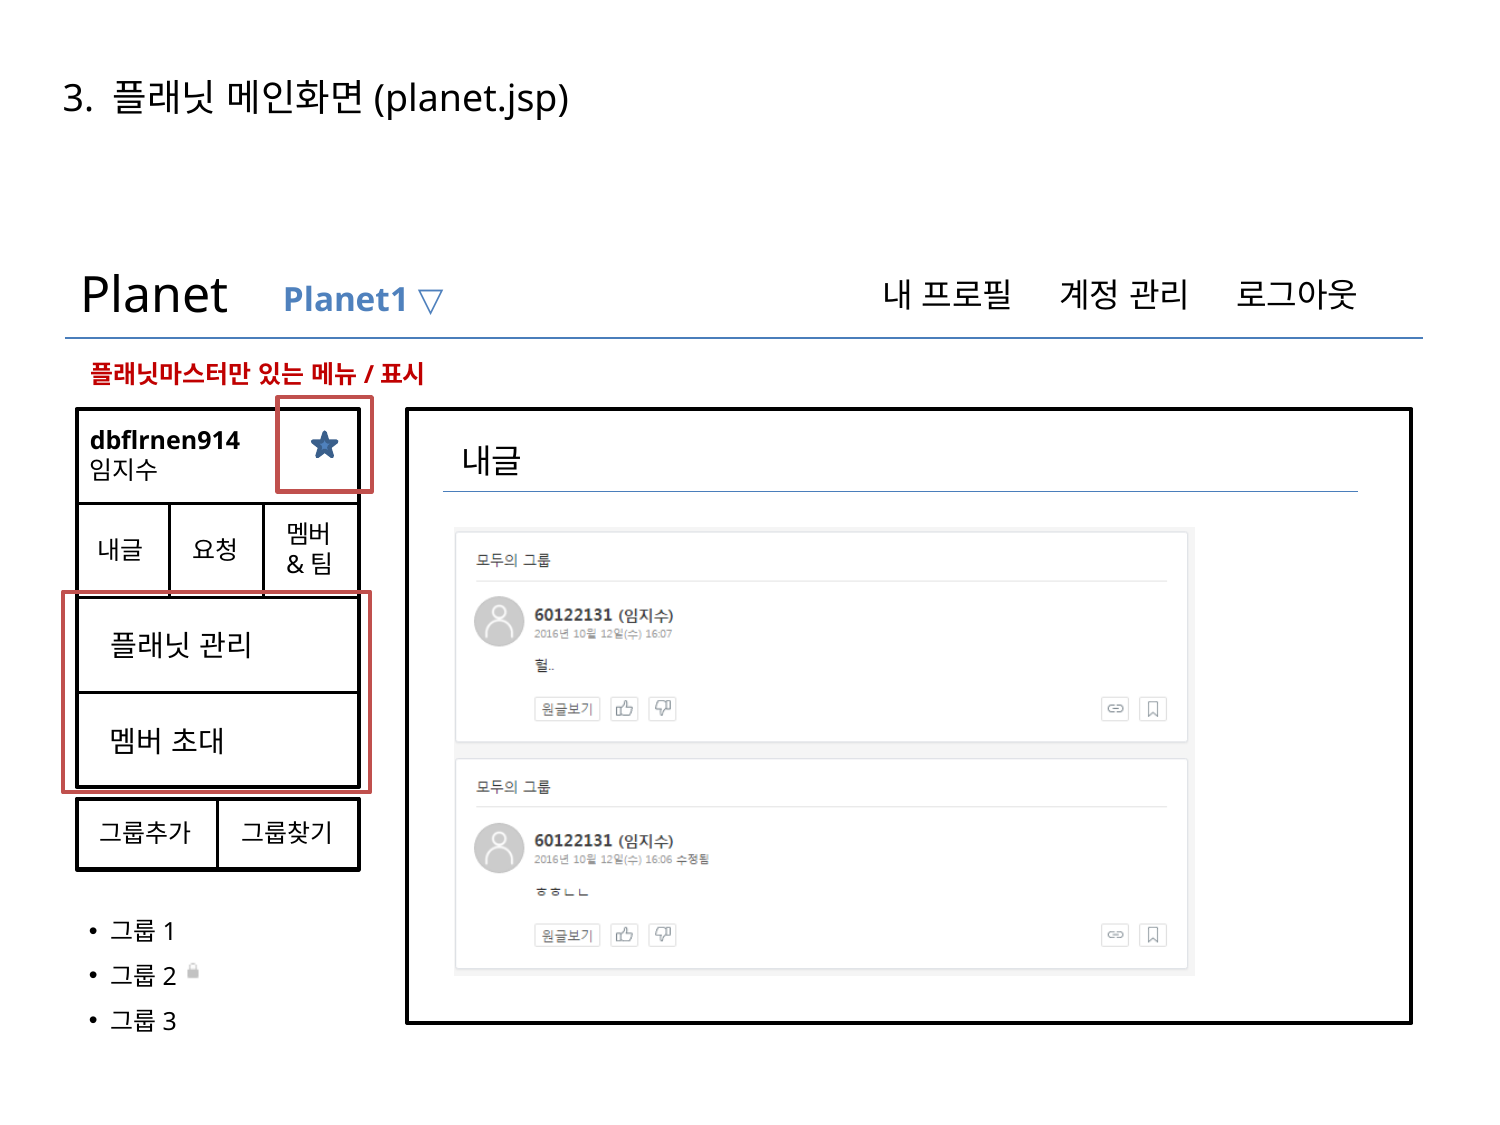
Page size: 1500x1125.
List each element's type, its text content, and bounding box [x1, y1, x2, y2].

text_box [75, 407, 361, 506]
text_box [268, 508, 361, 590]
text_box 멤버 초대 [94, 715, 241, 766]
text_box 그룹찾기 [226, 810, 349, 856]
text_box 그룹1 그룹2 그룹3 [74, 893, 192, 1043]
text_box [61, 590, 372, 794]
picture [454, 526, 1196, 977]
text_box dbflrnen914 임지수 [75, 417, 256, 492]
text_box [174, 512, 259, 590]
text_box 내 프로필 계정 관리 로그아웃 [867, 267, 1375, 322]
text_box 3. 플래닛 메인화면(planet.jsp) [47, 66, 584, 127]
text_box Planet [65, 255, 244, 330]
text_box 내글 [82, 527, 159, 572]
text_box 요청 [177, 527, 254, 572]
text_box 그룹추가 [85, 810, 207, 856]
text_box [75, 508, 164, 590]
text_box 플래닛마스터만 있는 메뉴/표시 [76, 351, 441, 397]
picture [182, 960, 202, 980]
text_box [75, 797, 361, 872]
text_box [275, 397, 374, 494]
text_box 플래닛 관리 [95, 620, 269, 670]
text_box 멤버 &팀 [271, 512, 349, 587]
text_box [405, 407, 1413, 1025]
text_box Planet1 ▽ [268, 270, 459, 326]
text_box 내글 [446, 432, 537, 488]
